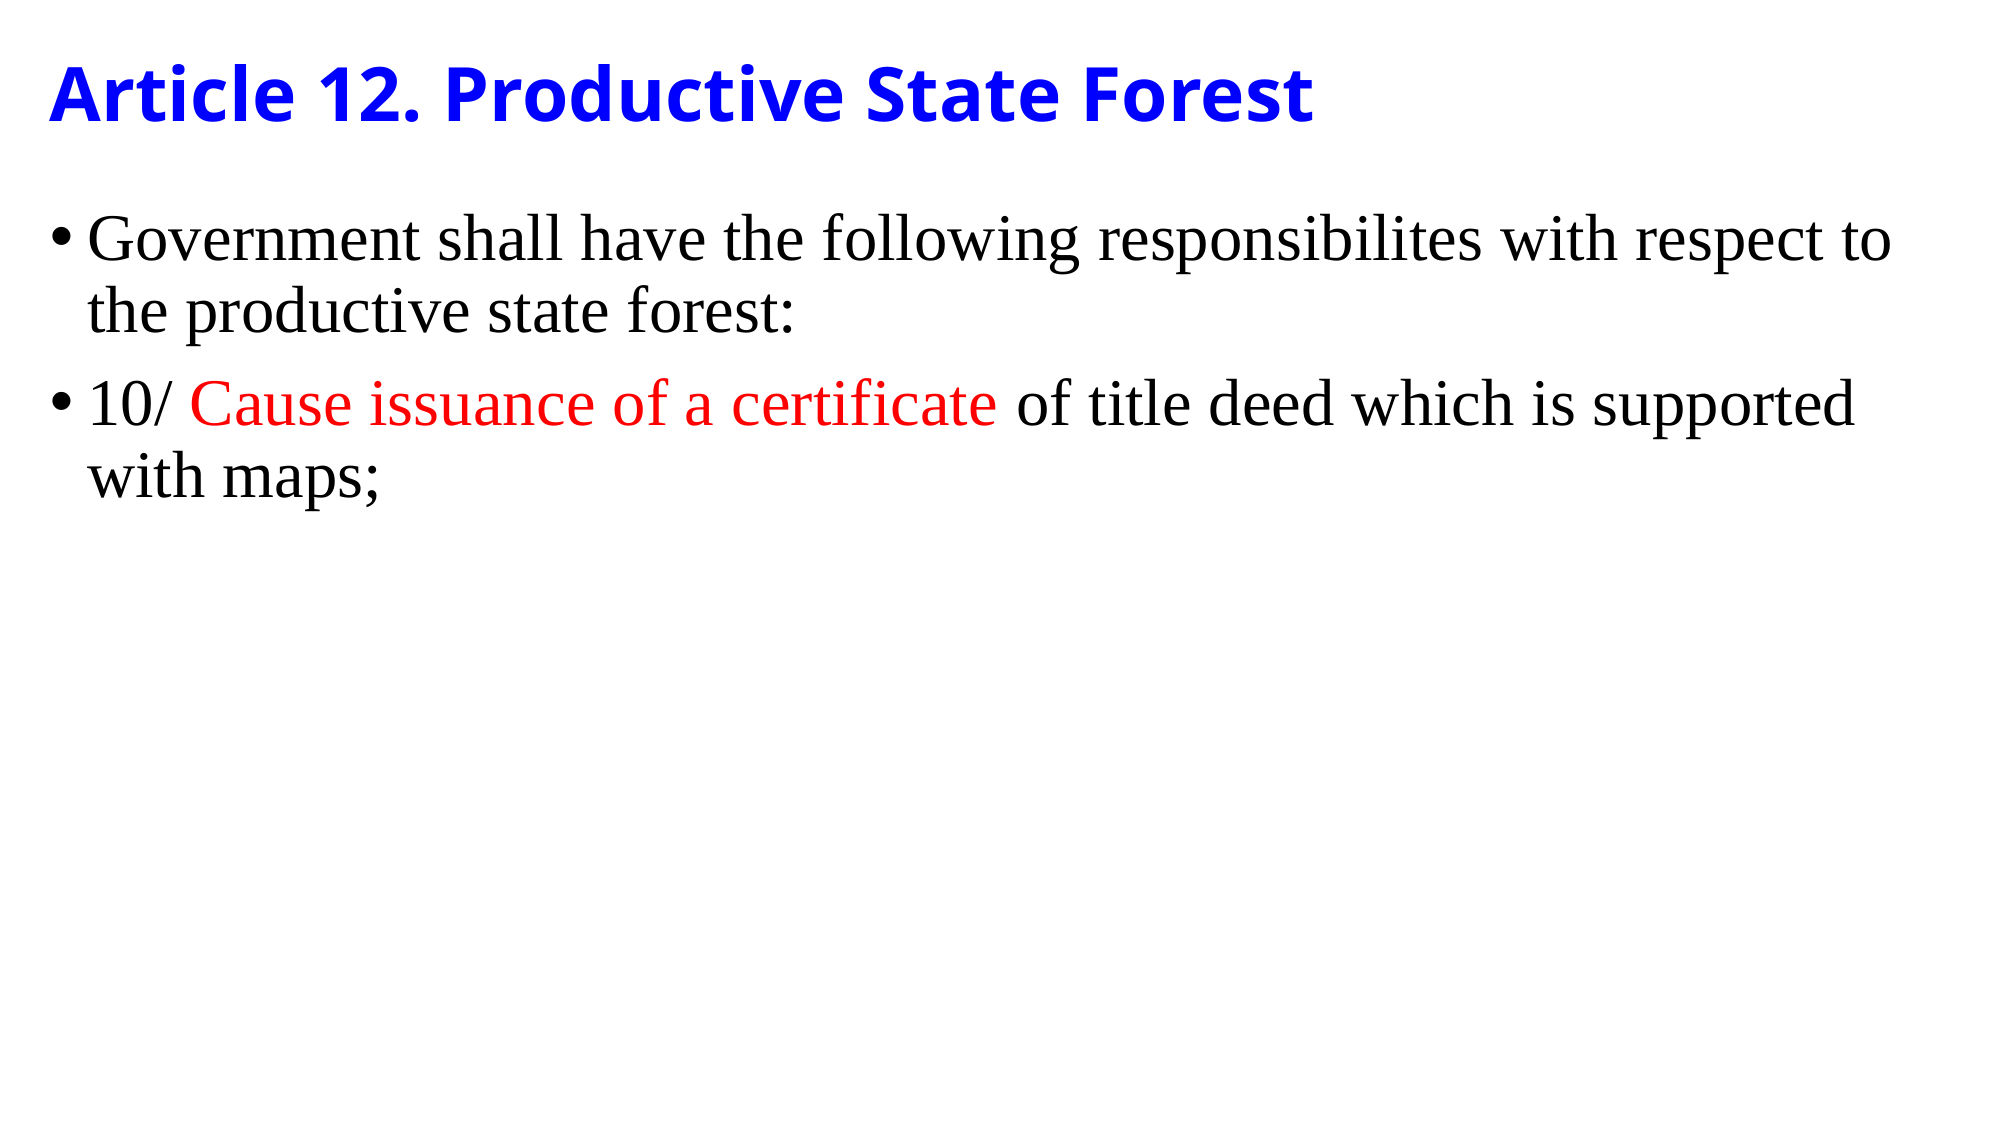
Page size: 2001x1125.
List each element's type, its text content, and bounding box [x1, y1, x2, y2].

list Government shall have the following responsibilites with respect to the productive state forest: 10/ Cause issuance of a certificate of title deed which is supported with maps; [34, 195, 1950, 1014]
title Article 12. Productive State Forest [34, 14, 1950, 181]
